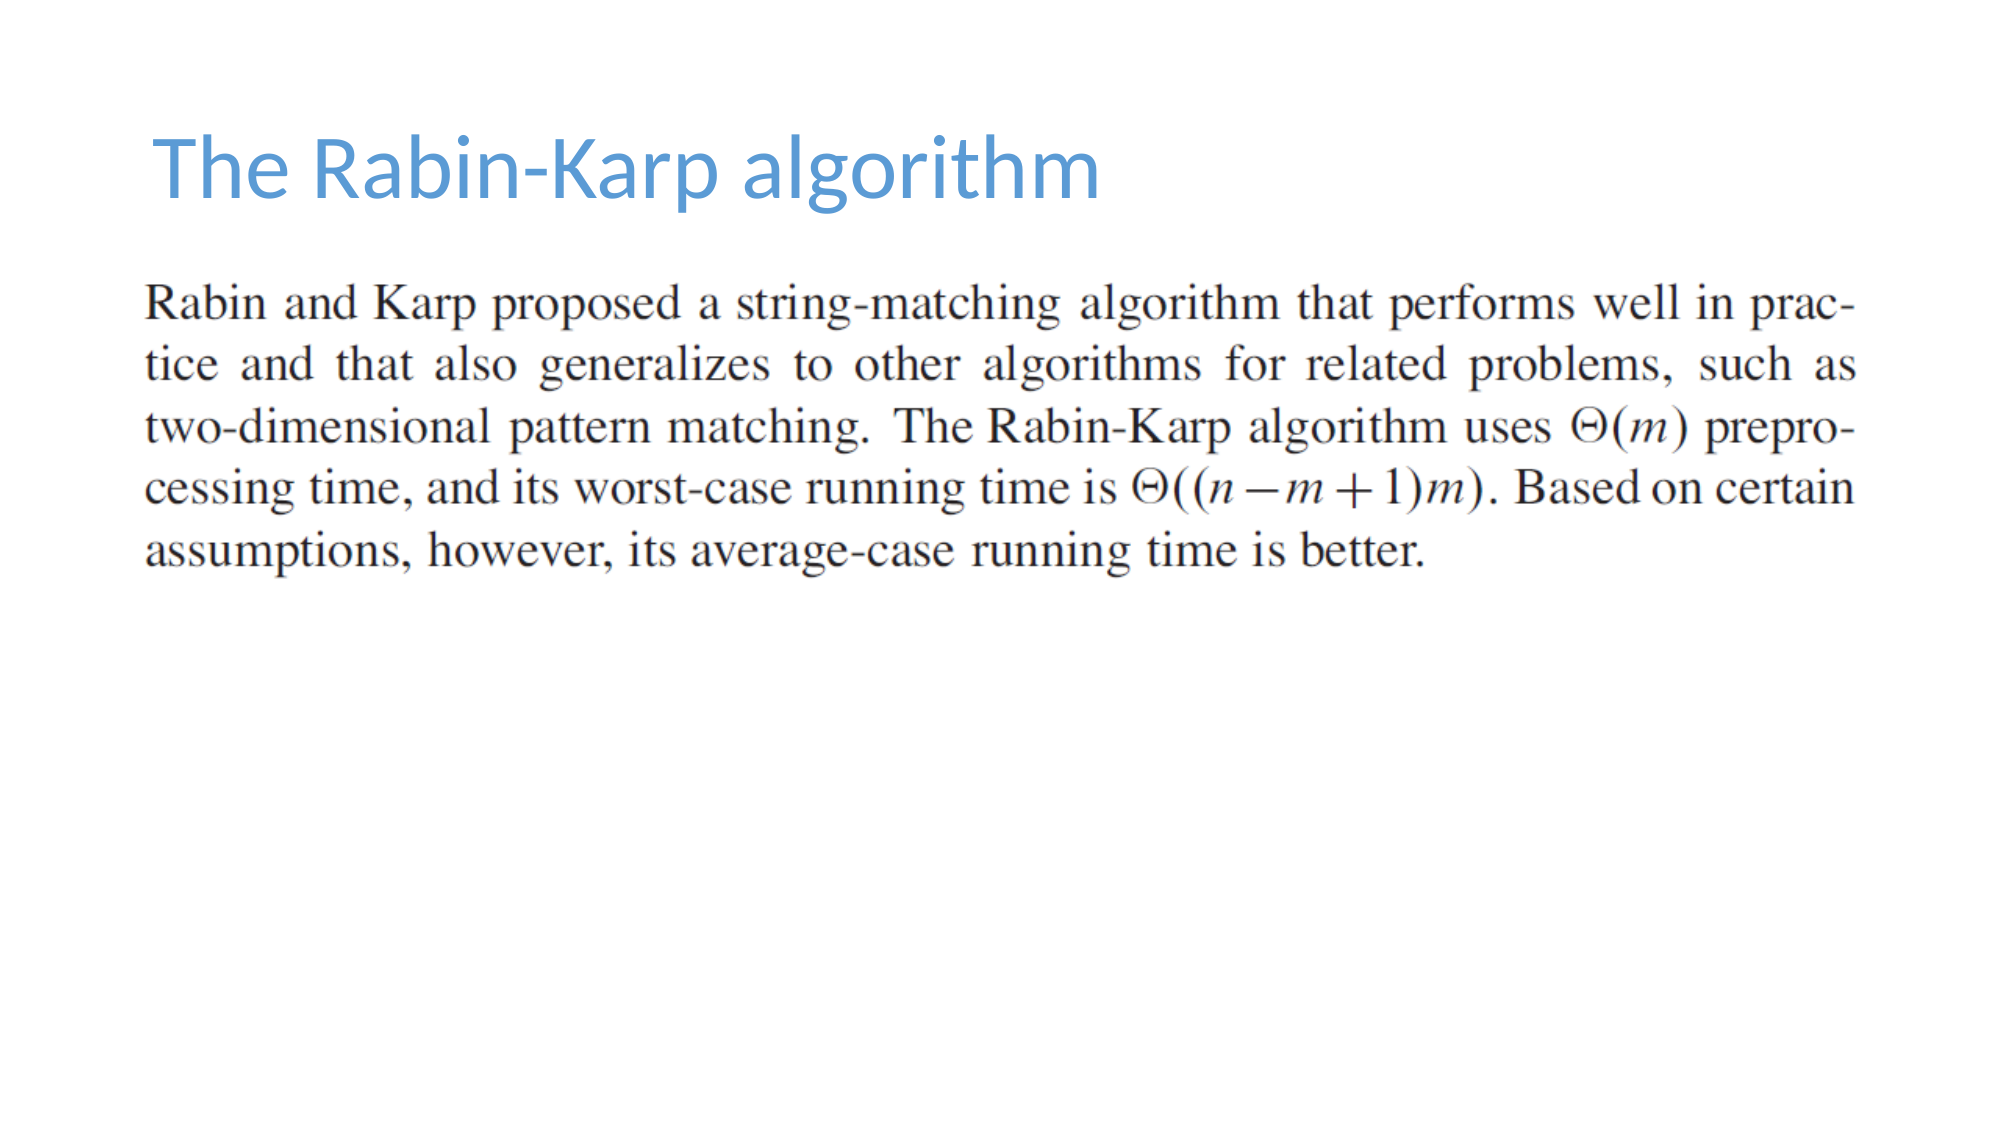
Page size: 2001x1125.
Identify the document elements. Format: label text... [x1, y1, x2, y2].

title The Rabin-Karp algorithm [137, 59, 1863, 275]
picture [137, 277, 1865, 583]
